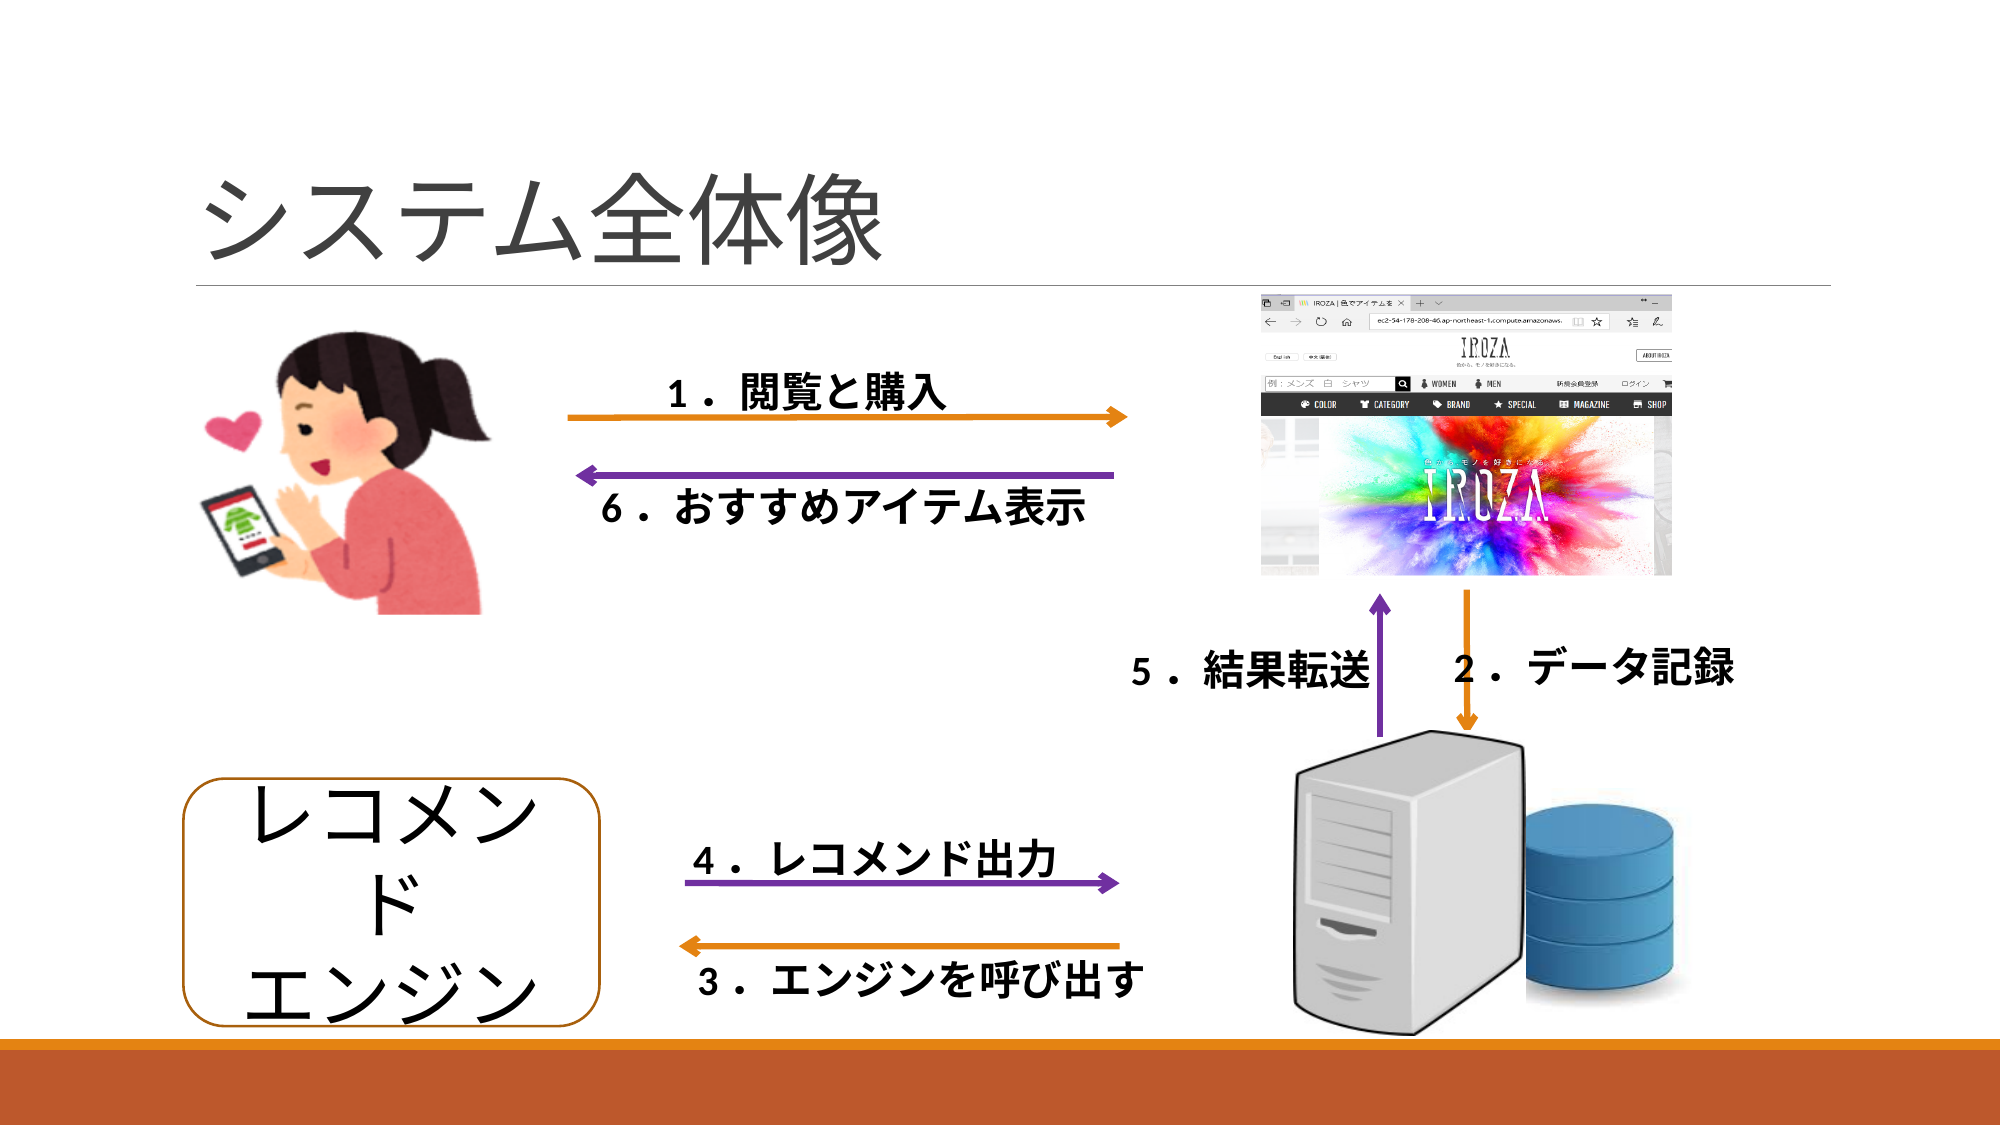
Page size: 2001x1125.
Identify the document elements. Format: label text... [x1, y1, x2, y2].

title システム全体像 [180, 47, 1830, 285]
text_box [182, 294, 1788, 1037]
